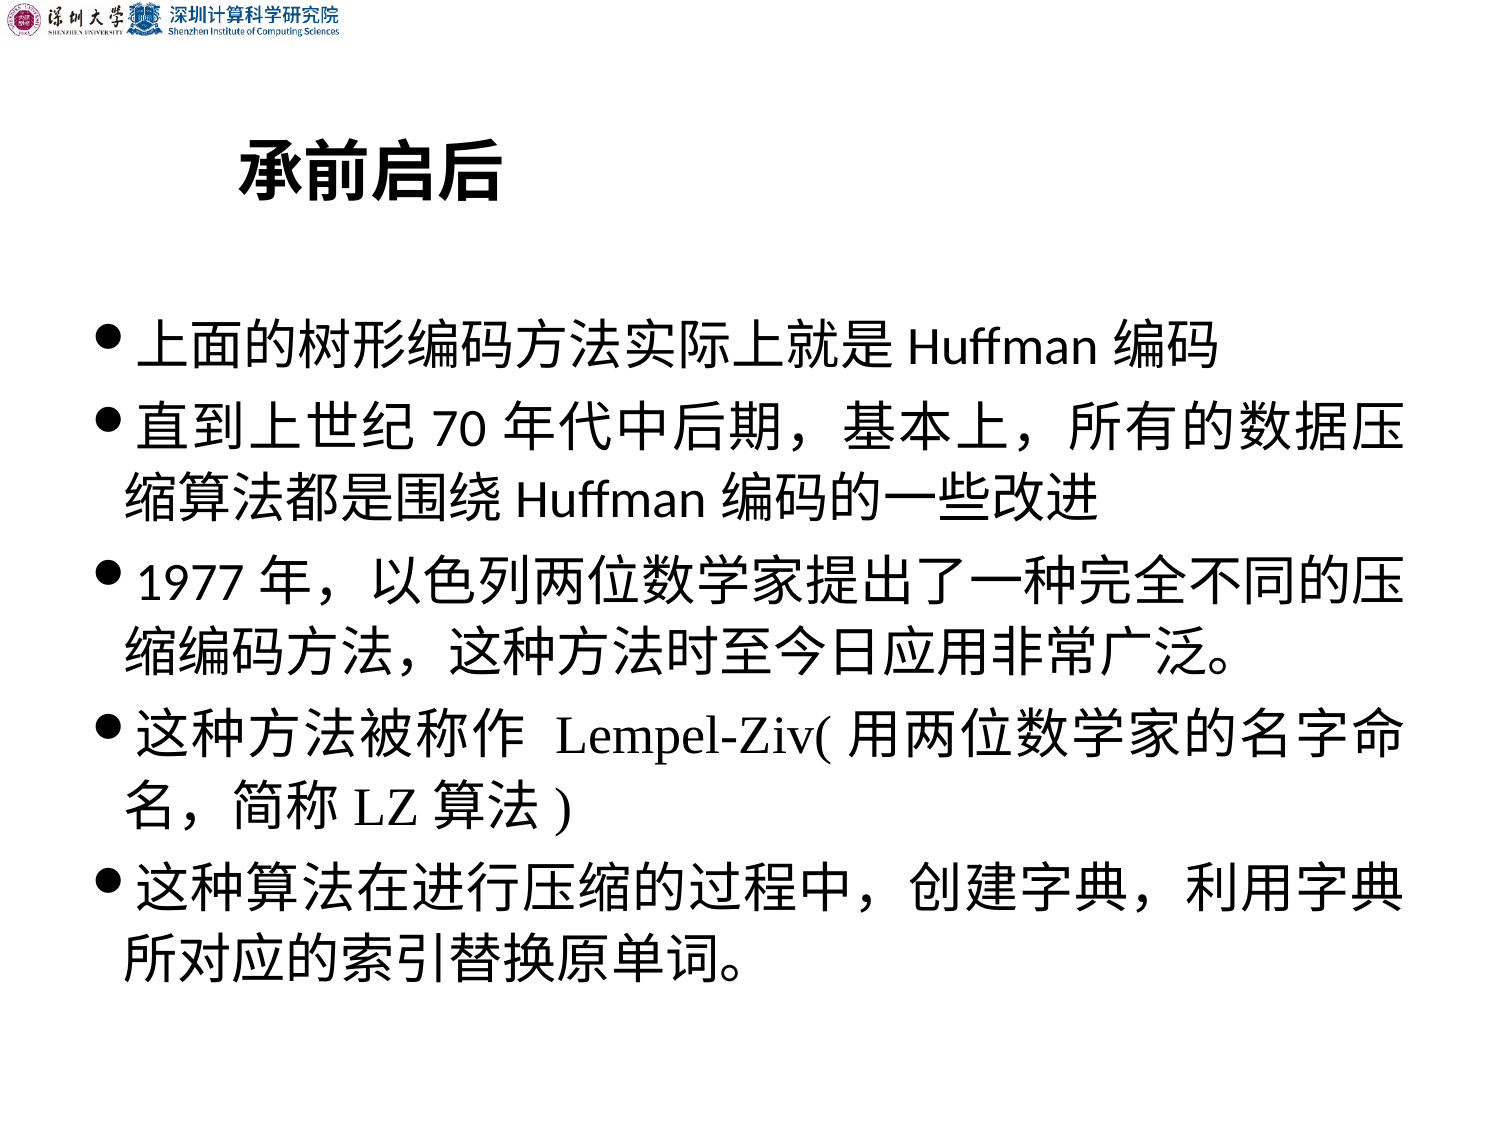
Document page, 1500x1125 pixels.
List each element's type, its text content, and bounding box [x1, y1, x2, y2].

text_box 承前启后 [222, 121, 560, 220]
picture [125, 1, 340, 37]
picture [5, 1, 124, 36]
text_box 上面的树形编码方法实际上就是Huffman编码 直到上世纪70年代中后期，基本上，所有的数据压缩算法都是围绕Huffman编码的一些改进 1977年，以色列两位数学家提出了一种完全不同的压缩编码方法，这种方法时至今日应用非常广泛。 这种方法被称作 Lempel-Ziv(用两位数学家的名字命名，简称LZ算法) 这种算法在进行压缩的过程中，创建字典，利用字典所对应的索引替换原单词。 [77, 296, 1422, 1008]
